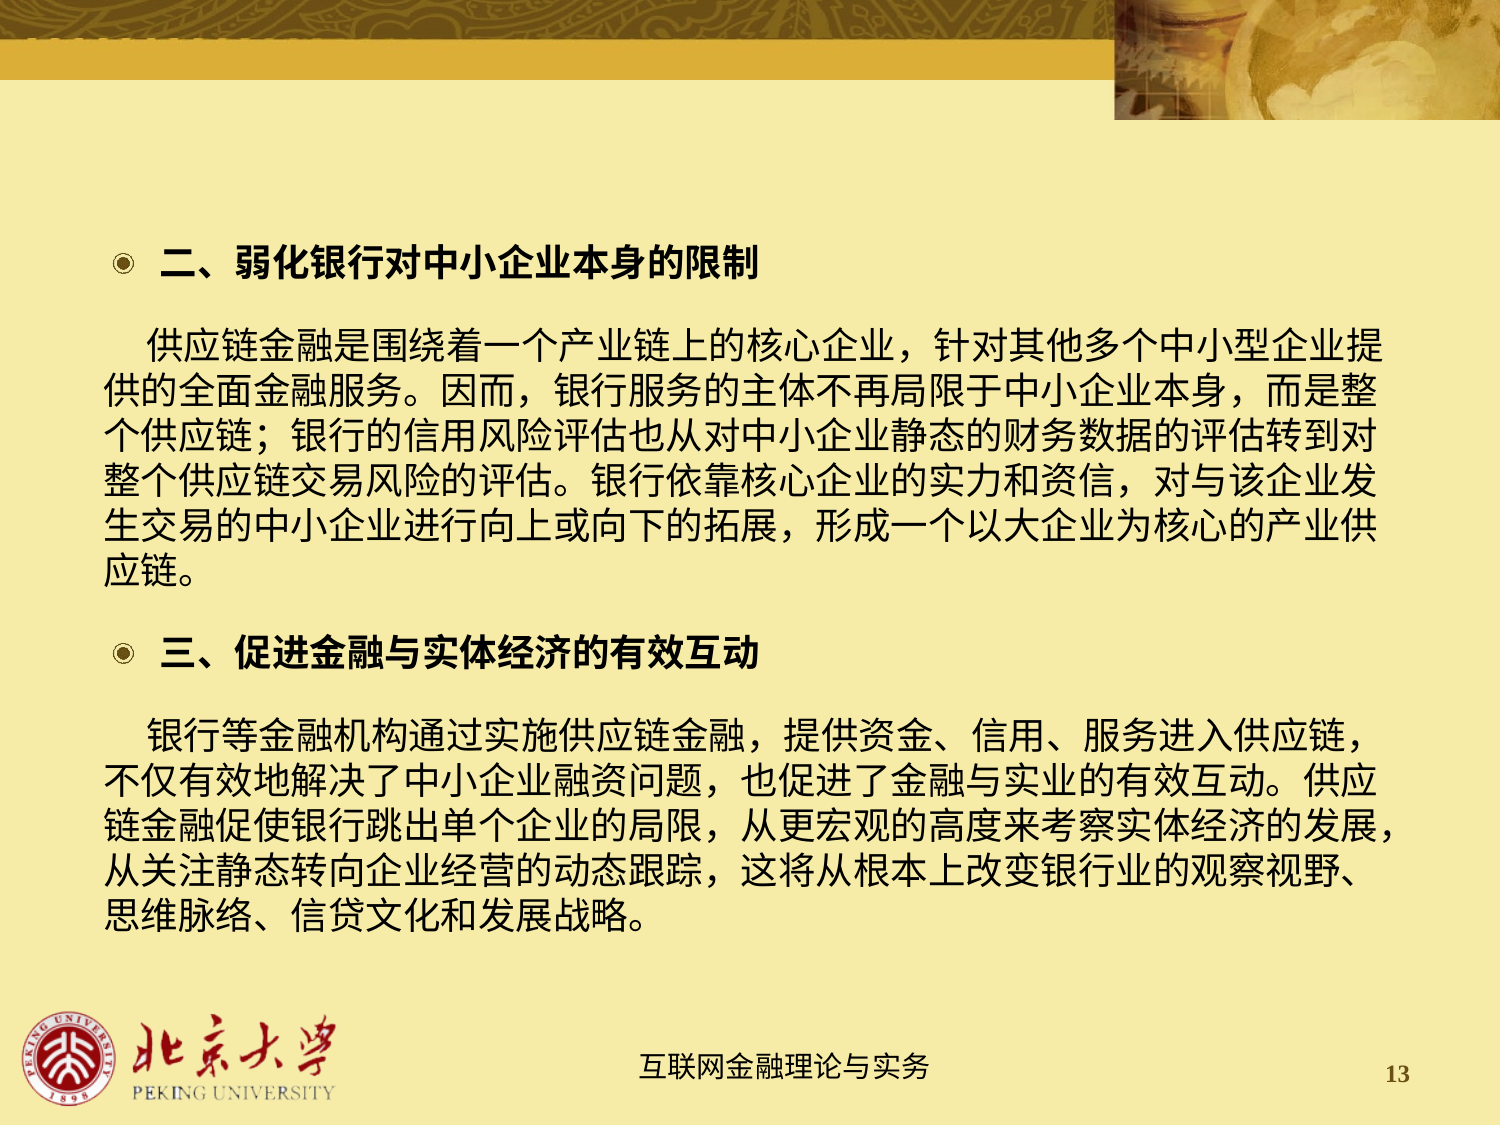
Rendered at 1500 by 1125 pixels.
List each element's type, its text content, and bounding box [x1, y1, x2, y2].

picture [19, 984, 339, 1109]
picture [103, 242, 143, 282]
text_box 二、弱化银行对中小企业本身的限制 供应链金融是围绕着一个产业链上的核心企业，针对其他多个中小型企业提供的全面金融服务。因而，银行服务的主体不再局限于中小企业本身，而是整个供应链；银行的信用风险评估也从对中小企业静态的财务数据的评估转到对整个供应链交易风险的评估。银行依靠核心企业的实力和资信，对与该企业发生交易的中小企业进行向上或向下的拓展，形成一个以大企业为核心的产业供应链。 三、促进金融与实体经济的有效互动 银行等金融机构通过实施供应链金融，提供资金、信用、服务进入供应链，不仅有效地解决了中小企业融资问题，也促进了金融与实业的有效互动。供应链金融促使银行跳出单个企业的局限，从更宏观的高度来考察实体经济的发展，从关注静态转向企业经营的动态跟踪，这将从根本上改变银行业的观察视野、思维脉络、信贷文化和发展战略。 [88, 232, 1424, 990]
slide_number 13 [1074, 1042, 1425, 1103]
picture [0, 0, 1500, 120]
picture [103, 632, 143, 672]
